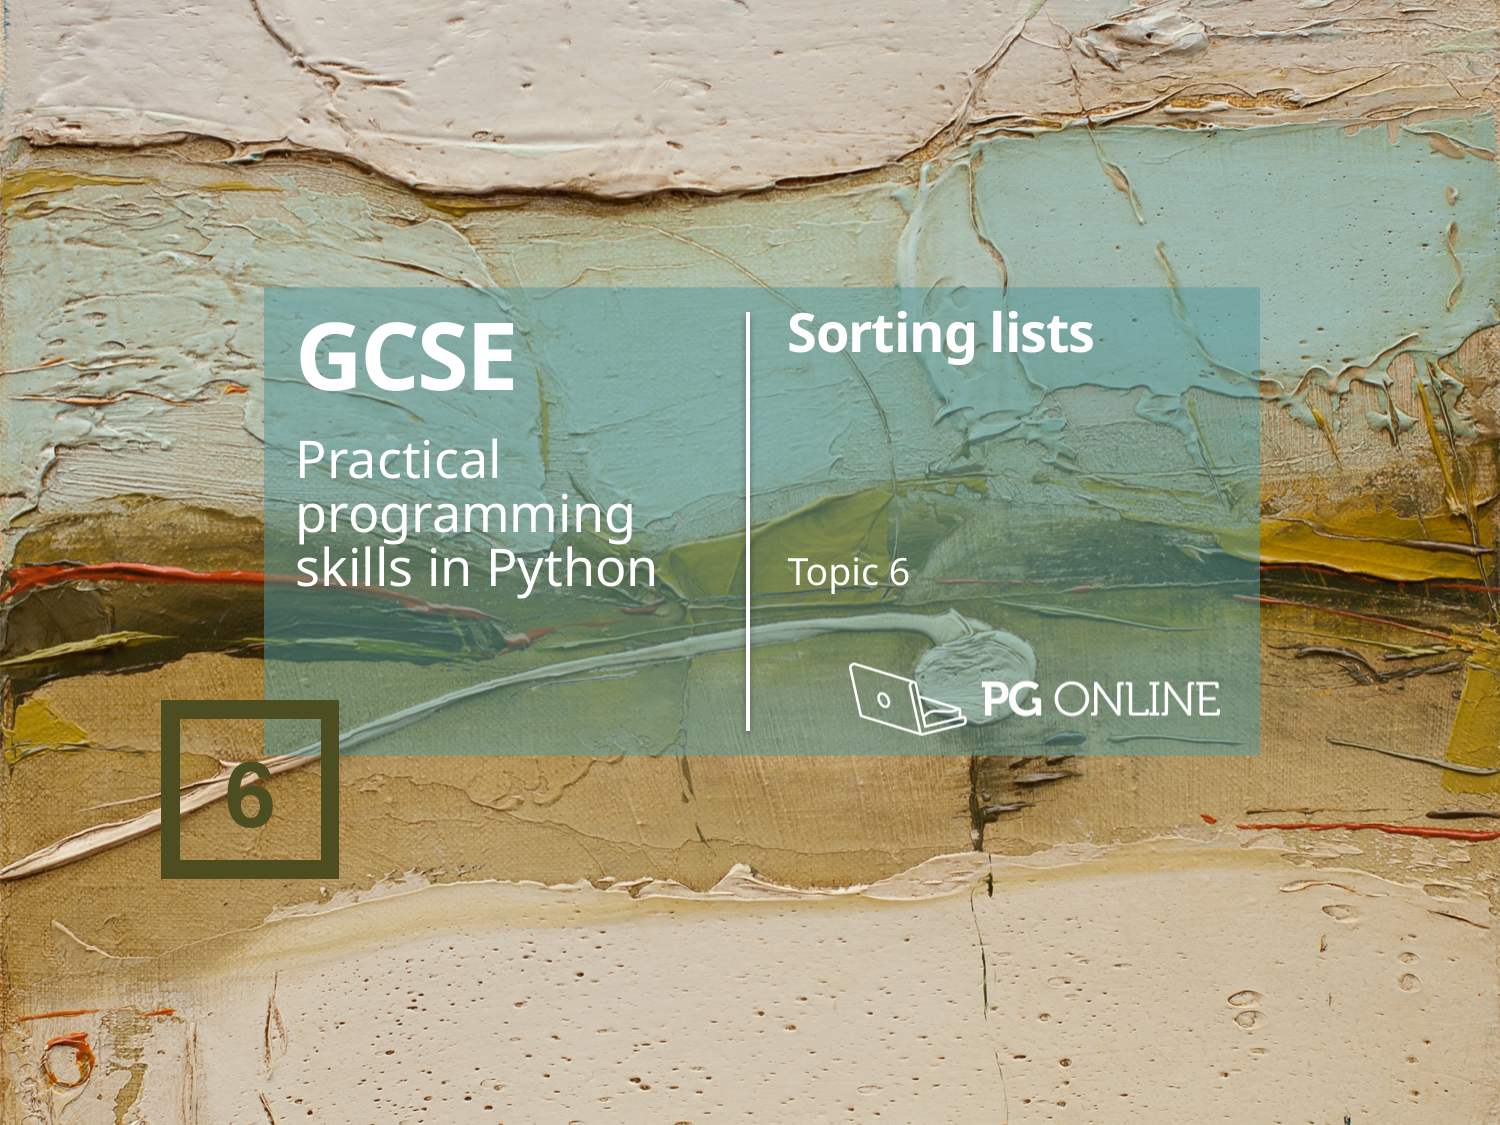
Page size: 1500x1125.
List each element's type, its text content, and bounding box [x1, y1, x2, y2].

list Sorting lists [787, 302, 1242, 534]
list GCSE Practical programming skills in Python [295, 302, 711, 664]
text_box Topic 6 [787, 544, 1242, 616]
picture [0, 0, 1500, 1125]
list 6 [161, 700, 339, 879]
